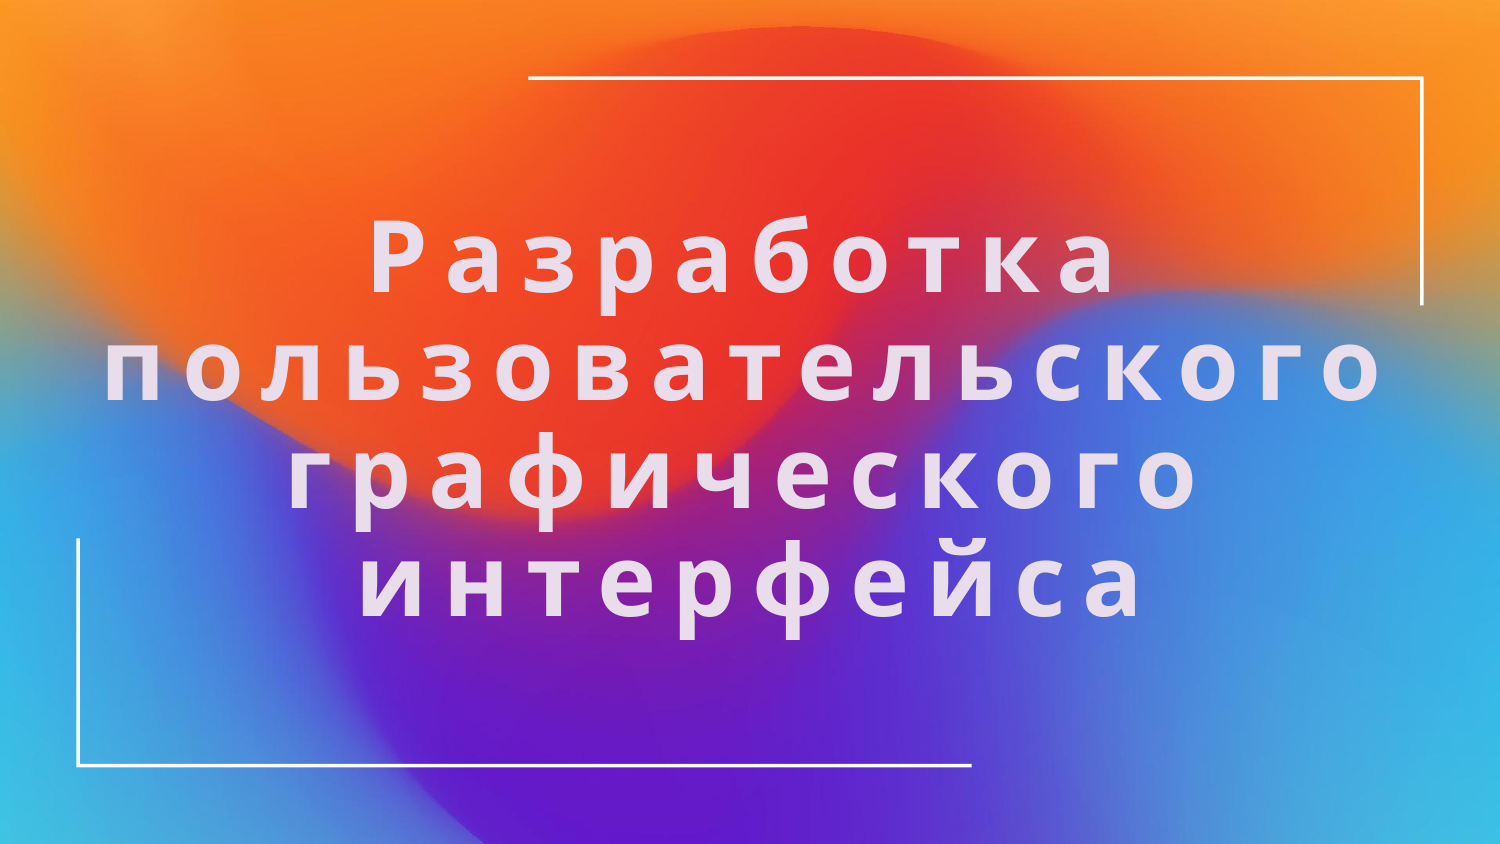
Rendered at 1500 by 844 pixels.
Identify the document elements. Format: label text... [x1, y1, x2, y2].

title Разработка пользовательского графического интерфейса [75, 192, 1425, 651]
picture [0, 0, 1500, 844]
